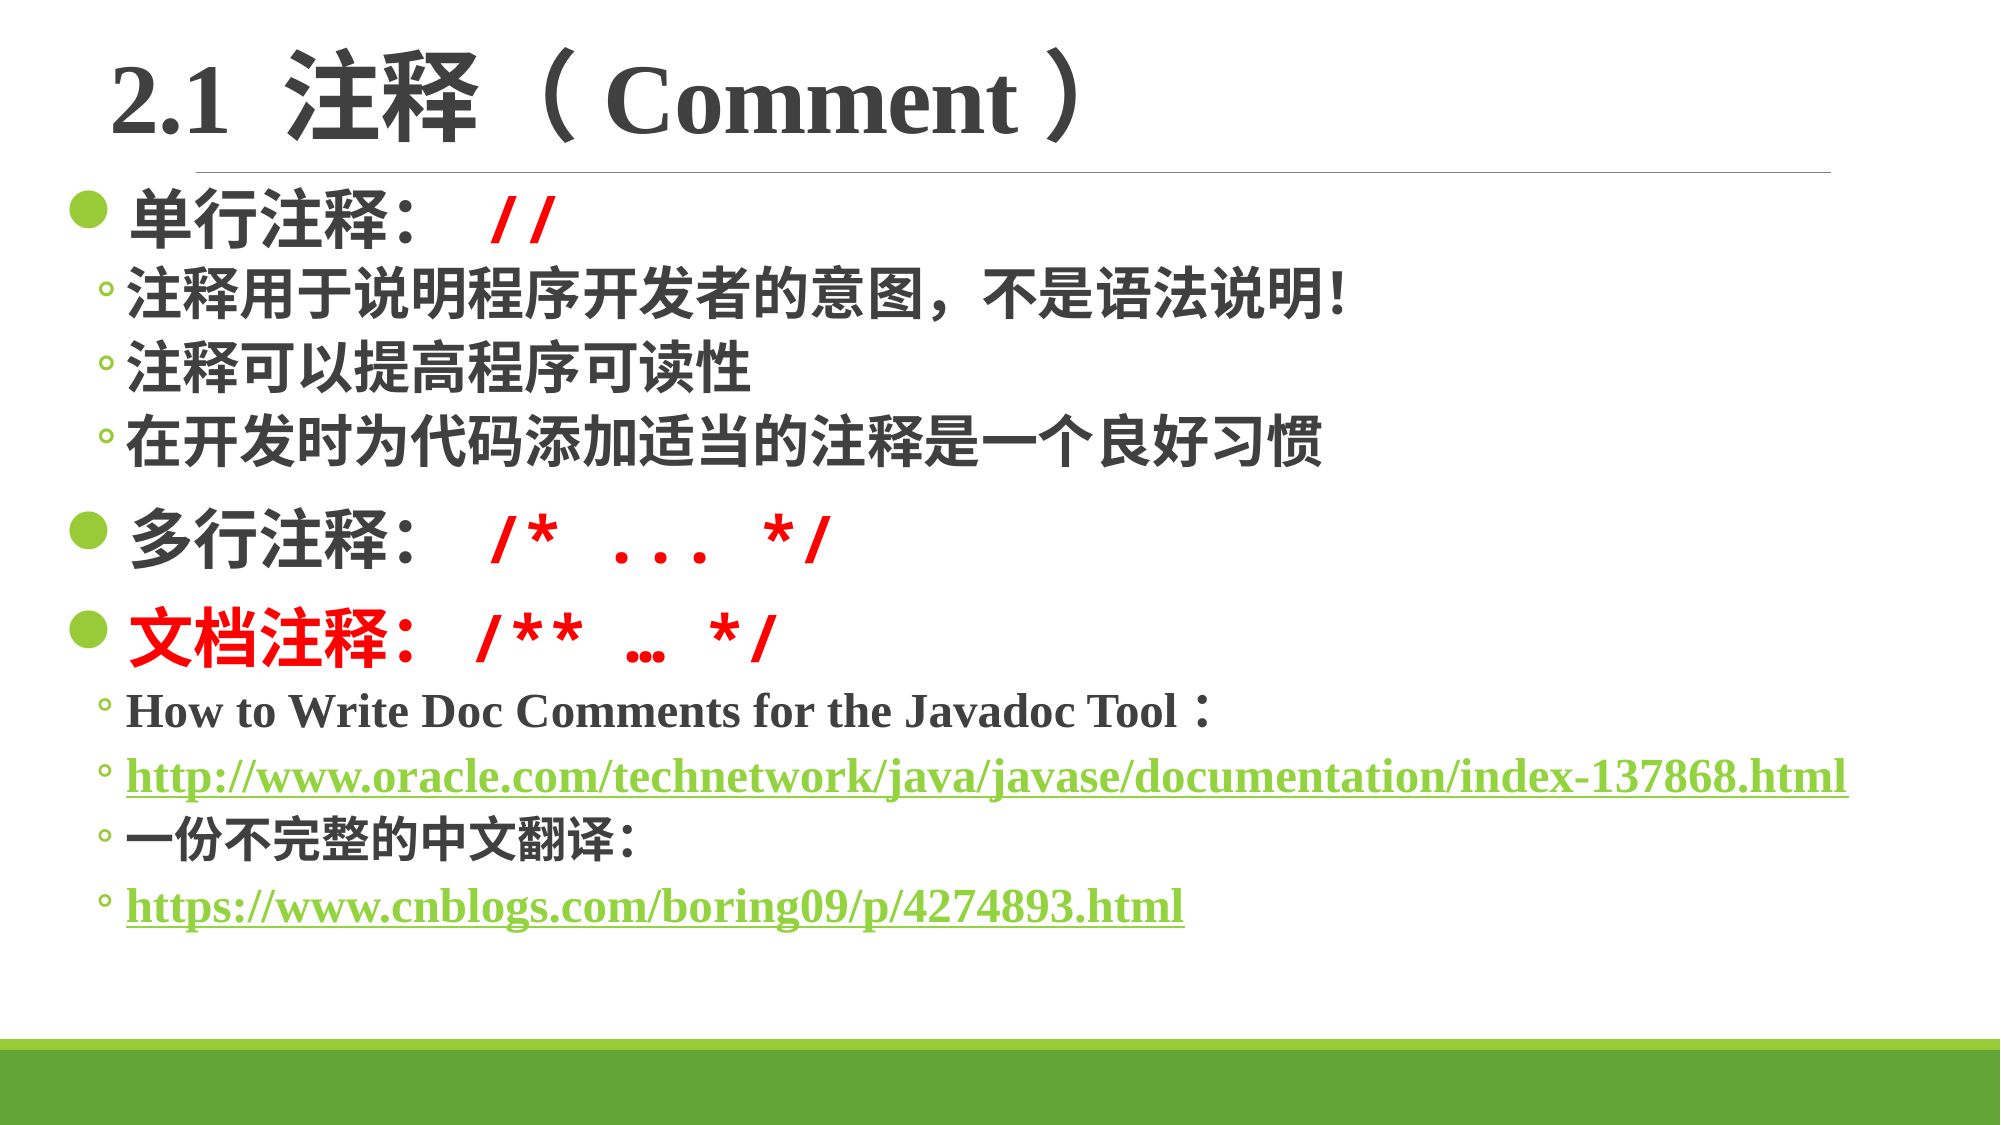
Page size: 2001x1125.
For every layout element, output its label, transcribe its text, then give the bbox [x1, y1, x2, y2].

list 单行注释： // 注释用于说明程序开发者的意图，不是语法说明！ 注释可以提高程序可读性 在开发时为代码添加适当的注释是一个良好习惯 多行注释： /* ... */ 文档注释：/** … */ How to Write Doc Comments for the Javadoc Tool： http://www.oracle.com/technetwork/java/javase/documentation/index-137868.html 一份不完整的中文翻译： https://www.cnblogs.com/boring09/p/4274893.html [64, 179, 2000, 948]
title 2.1 注释（Comment） [94, 11, 1785, 162]
